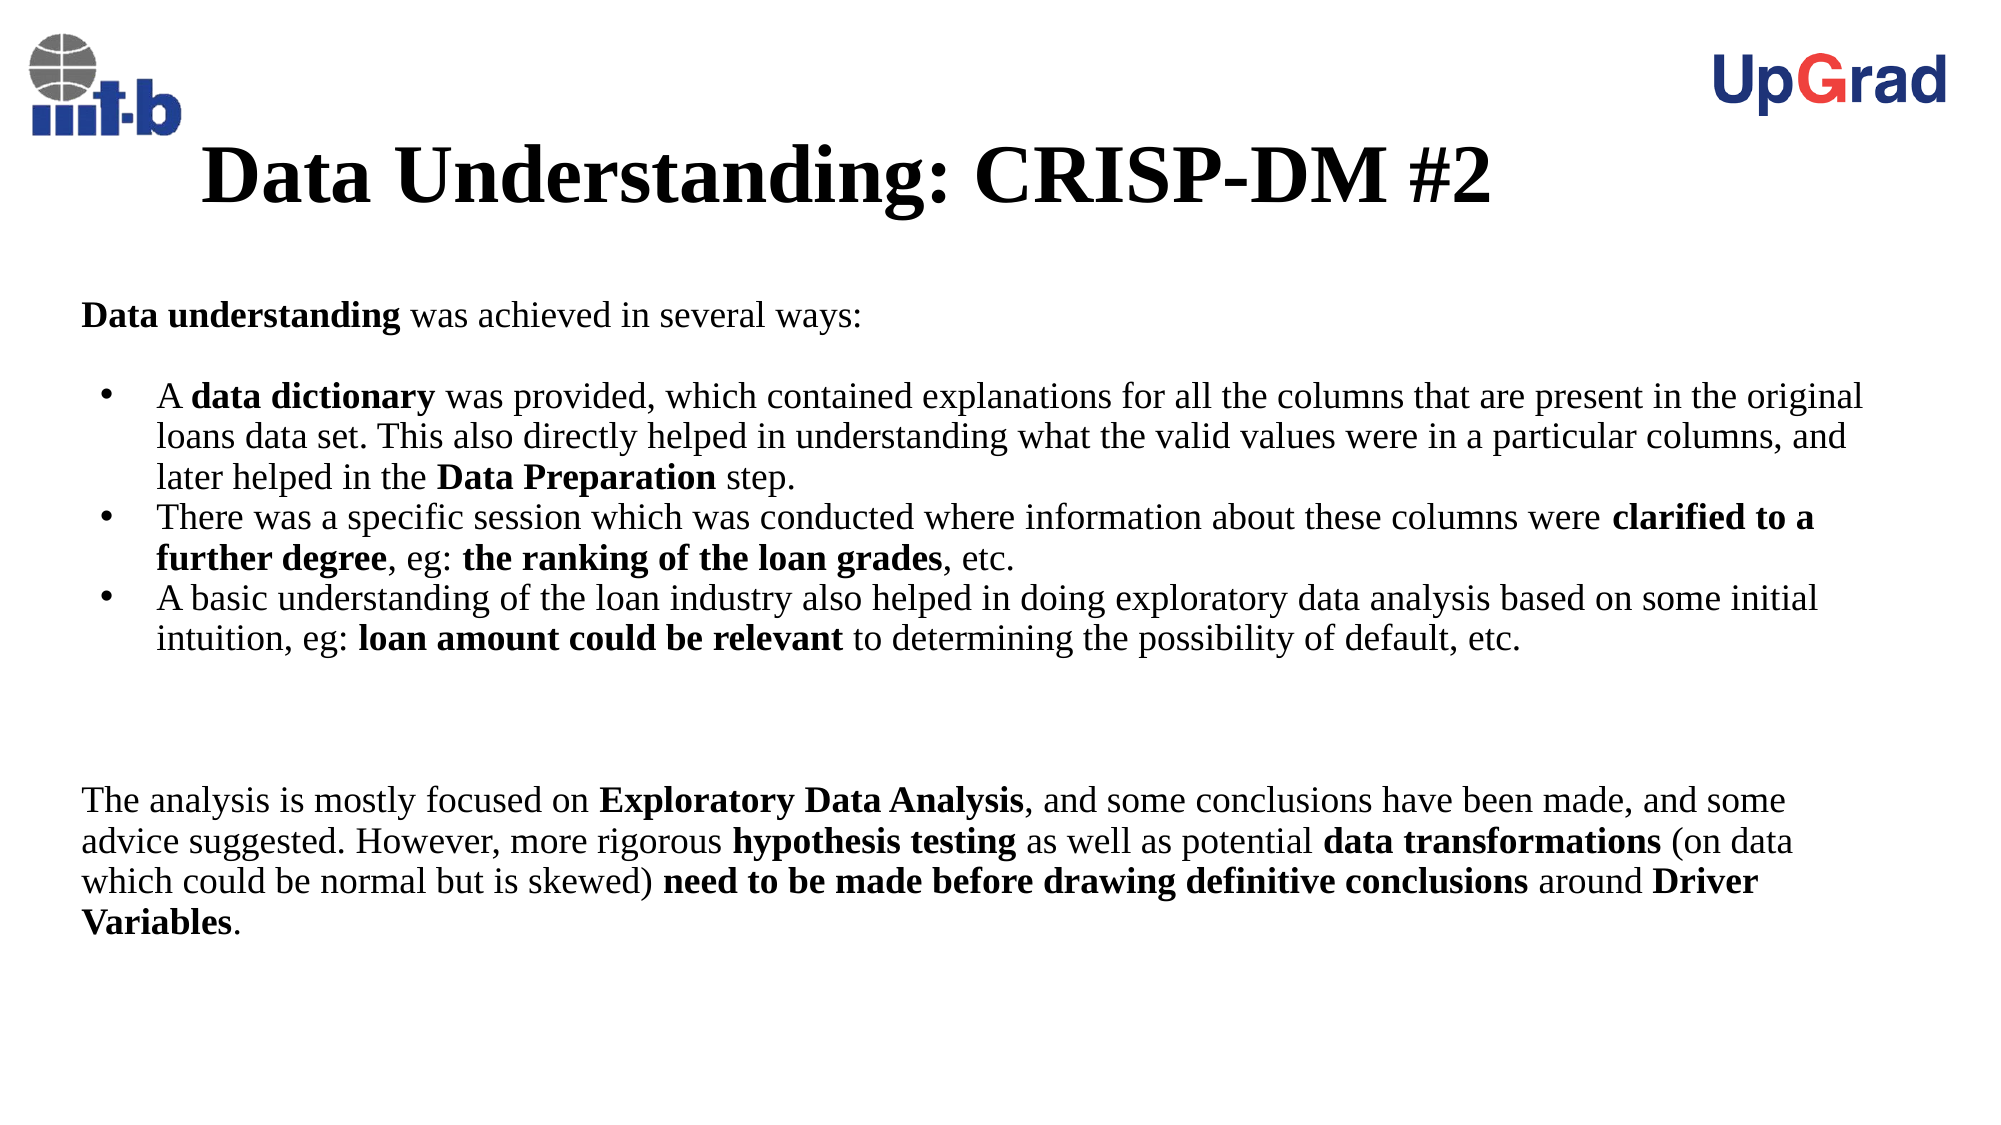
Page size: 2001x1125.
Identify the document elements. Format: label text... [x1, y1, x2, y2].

picture [0, 29, 208, 163]
picture [1714, 53, 1952, 116]
list Data understanding was achieved in several ways: A data dictionary was provided, which contained explanations for all the columns that are present in the original loans data set. This also directly helped in understanding what the valid values were in a particular columns, and later helped in the Data Preparation step. There was a specific session which was conducted where information about these columns were clarified to a further degree, eg: the ranking of the loan grades, etc. A basic understanding of the loan industry also helped in doing exploratory data analysis based on some initial intuition, eg: loan amount could be relevant to determining the possibility of default, etc. The analysis is mostly focused on Exploratory Data Analysis, and some conclusions have been made, and some advice suggested. However, more rigorous hypothesis testing as well as potential data transformations (on data which could be normal but is skewed) need to be made before drawing definitive conclusions around Driver Variables. [66, 287, 1899, 1088]
title Data Understanding: CRISP-DM #2 [186, 104, 1715, 246]
